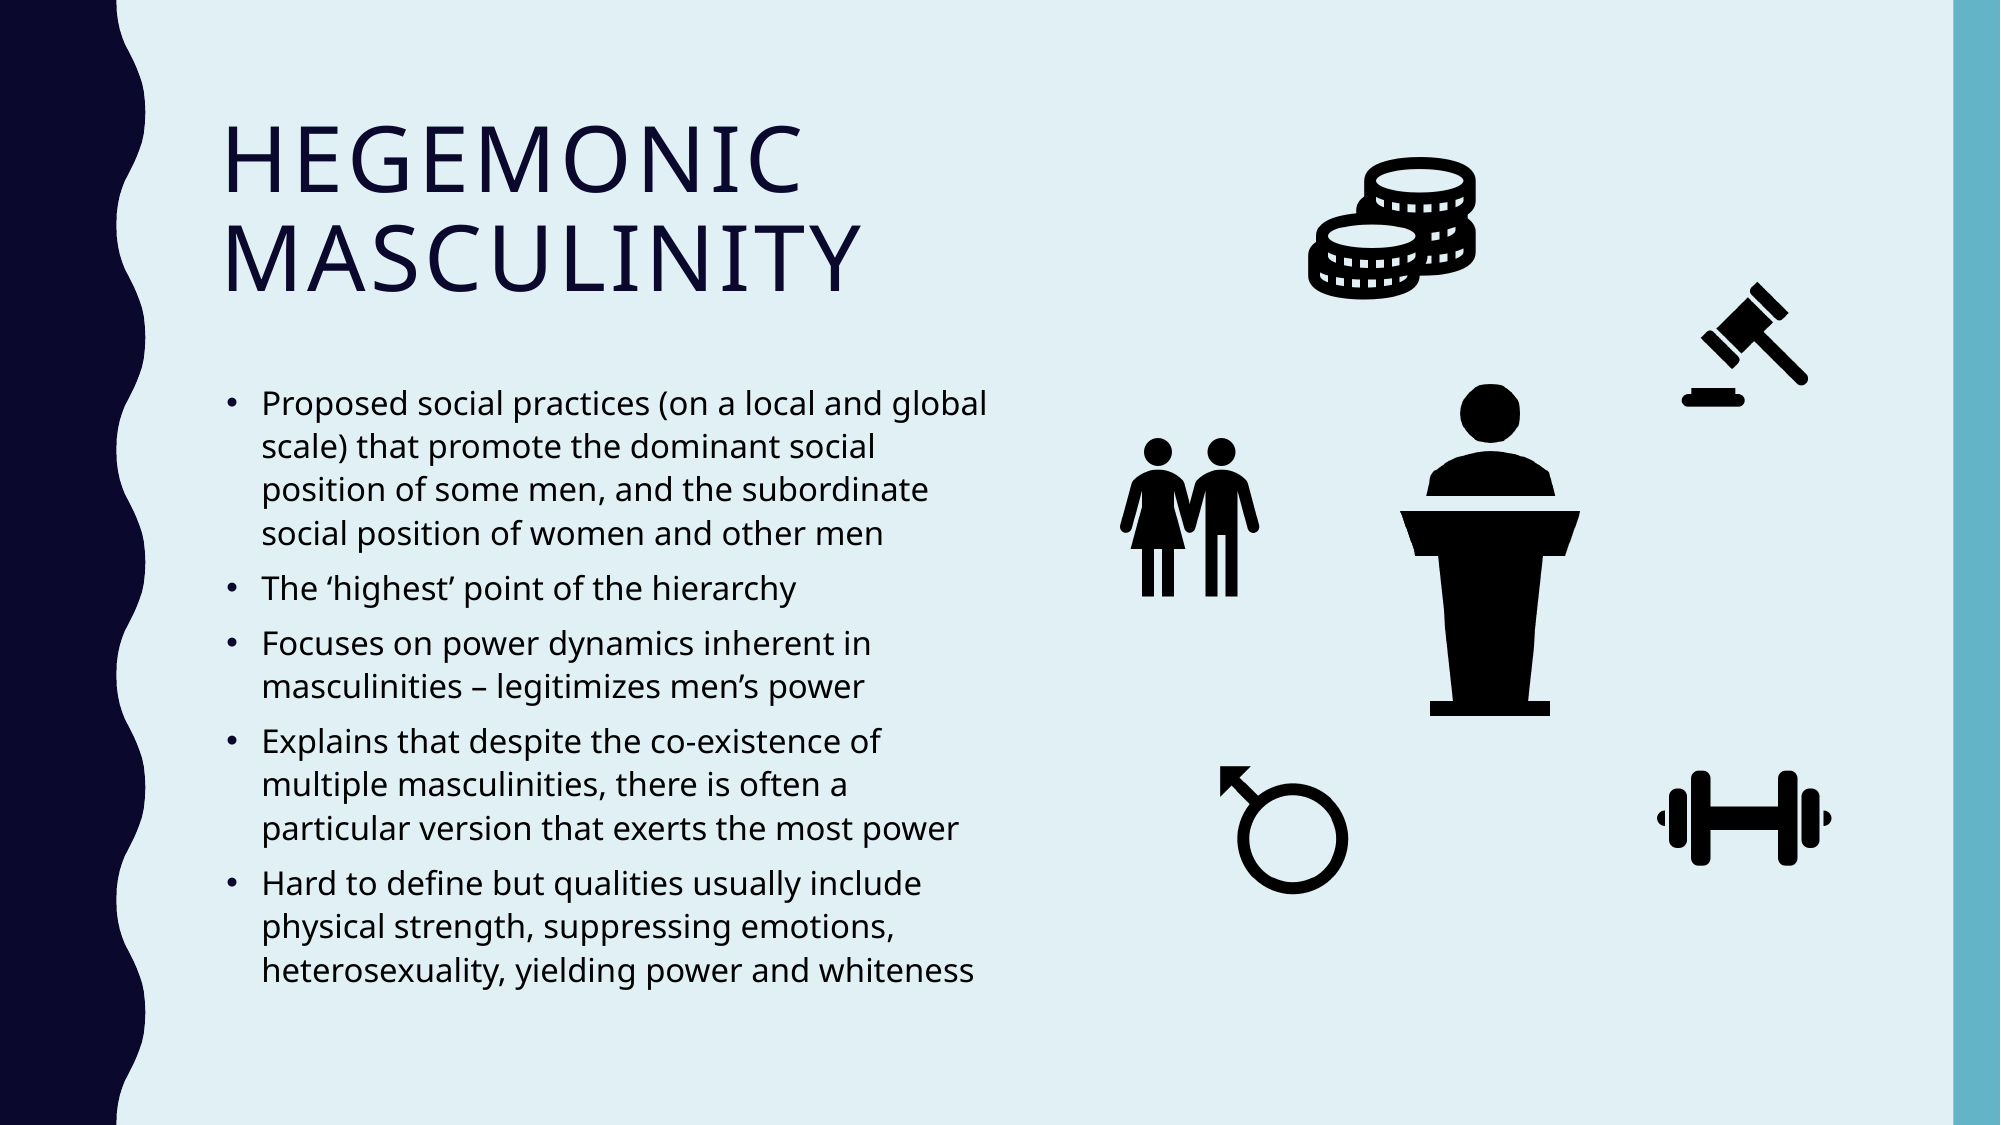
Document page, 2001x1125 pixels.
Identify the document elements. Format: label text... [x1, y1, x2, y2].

picture [1094, 422, 1285, 612]
picture [1300, 133, 1491, 323]
picture [1310, 269, 1839, 913]
list Proposed social practices (on a local and global scale) that promote the dominant social position of some men, and the subordinate social position of women and other men The ‘highest’ point of the hierarchy Focuses on power dynamics inherent in masculinities – legitimizes men’s power Explains that despite the co-existence of multiple masculinities, there is often a particular version that exerts the most power Hard to define but qualities usually include physical strength, suppressing emotions, heterosexuality, yielding power and whiteness [211, 370, 1007, 1076]
title Hegemonic masculinity [205, 105, 921, 323]
picture [1189, 735, 1379, 925]
